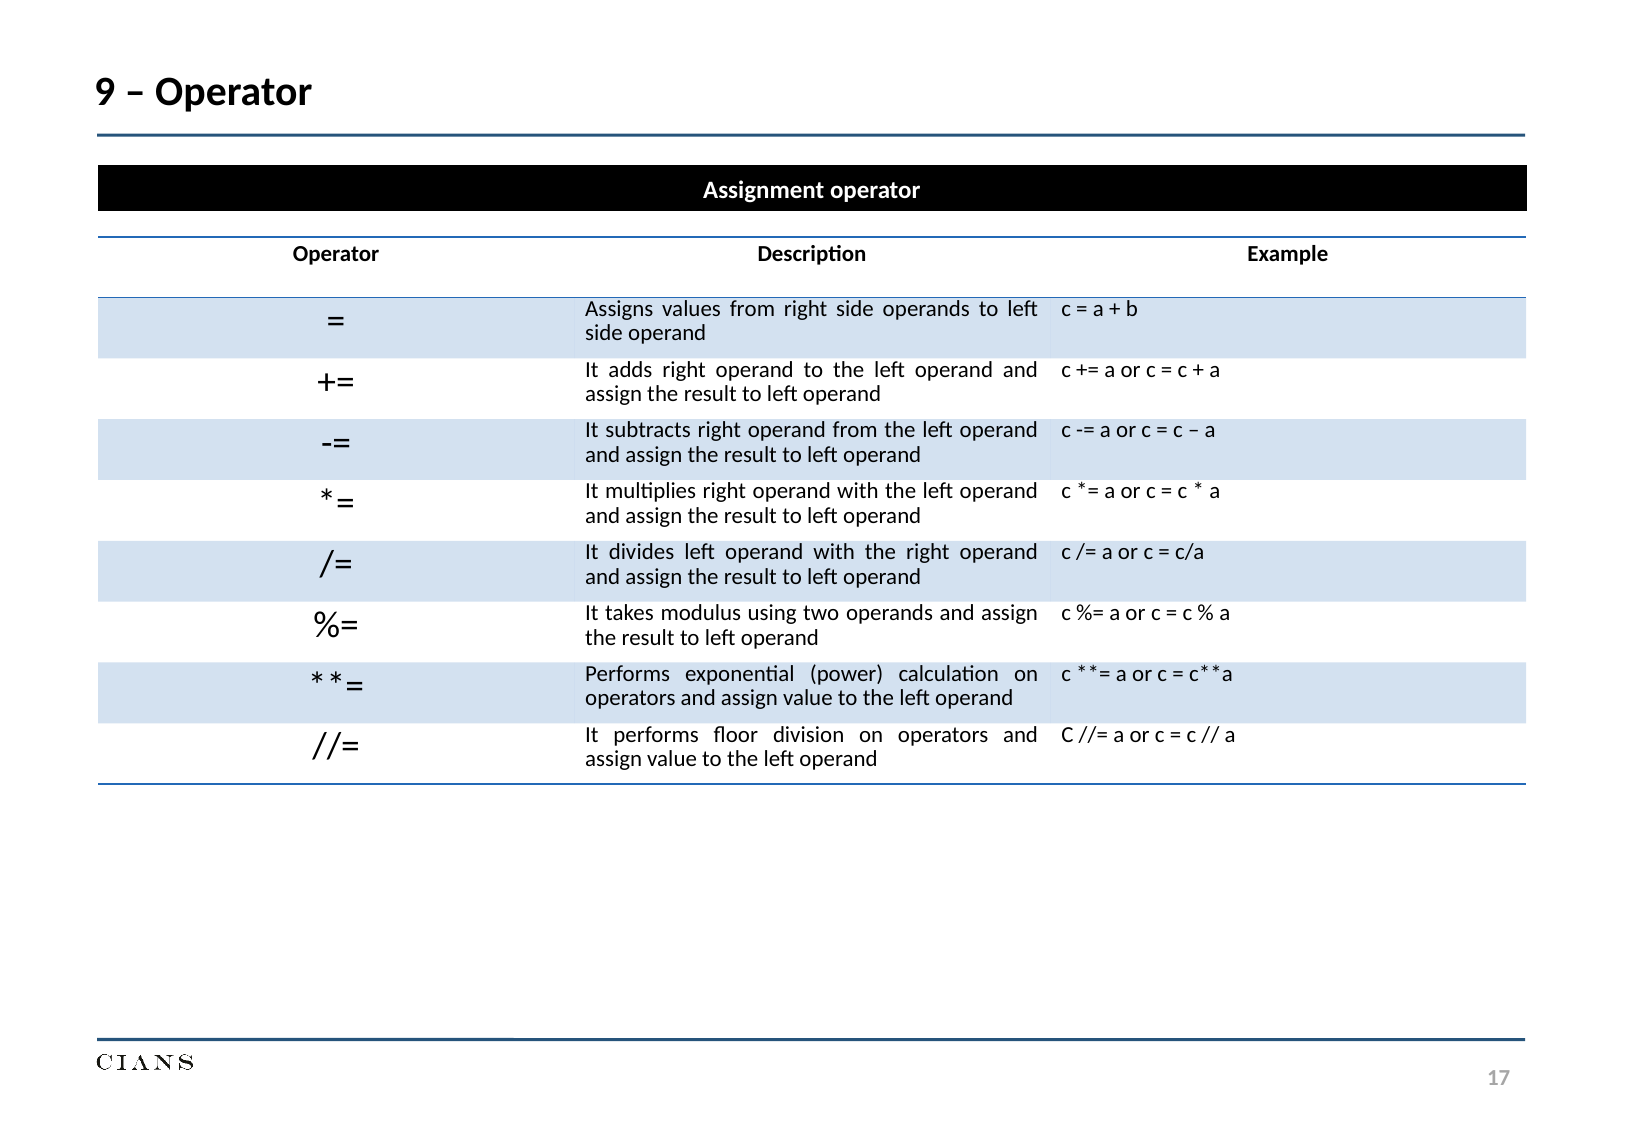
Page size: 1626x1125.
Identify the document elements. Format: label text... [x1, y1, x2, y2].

table_cell It performs floor division on operators and assign value to the left operand [574, 723, 1050, 783]
table_cell It subtracts right operand from the left operand and assign the result to left operand [574, 419, 1050, 480]
text_box 9 – Operator [79, 56, 1550, 125]
table_cell c %= a or c = c % a [1050, 602, 1526, 662]
table_cell C //= a or c = c // a [1050, 723, 1526, 783]
table_cell c *= a or c = c * a [1050, 480, 1526, 541]
table_cell c /= a or c = c/a [1050, 541, 1526, 602]
table_cell It adds right operand to the left operand and assign the result to left operand [574, 358, 1050, 419]
table_cell It multiplies right operand with the left operand and assign the result to left operand [574, 480, 1050, 541]
table_cell Performs exponential (power) calculation on operators and assign value to the left operand [574, 662, 1050, 723]
table_cell += [98, 358, 574, 419]
table_header Description [574, 238, 1050, 297]
table_cell c -= a or c = c – a [1050, 419, 1526, 480]
table_cell /= [98, 541, 574, 602]
table_cell *= [98, 480, 574, 541]
picture [95, 1054, 194, 1073]
table_cell c += a or c = c + a [1050, 358, 1526, 419]
table_cell -= [98, 419, 574, 480]
table_cell It divides left operand with the right operand and assign the result to left operand [574, 541, 1050, 602]
text_box Assignment operator [98, 165, 1527, 211]
table_header Operator [98, 238, 574, 297]
table_cell **= [98, 662, 574, 723]
table_cell = [98, 298, 574, 358]
table_cell c **= a or c = c**a [1050, 662, 1526, 723]
table_cell Assigns values from right side operands to left side operand [574, 298, 1050, 358]
table_cell %= [98, 602, 574, 662]
table_cell //= [98, 723, 574, 783]
table_header Example [1050, 238, 1526, 297]
table_cell It takes modulus using two operands and assign the result to left operand [574, 602, 1050, 662]
table_cell c = a + b [1050, 298, 1526, 358]
